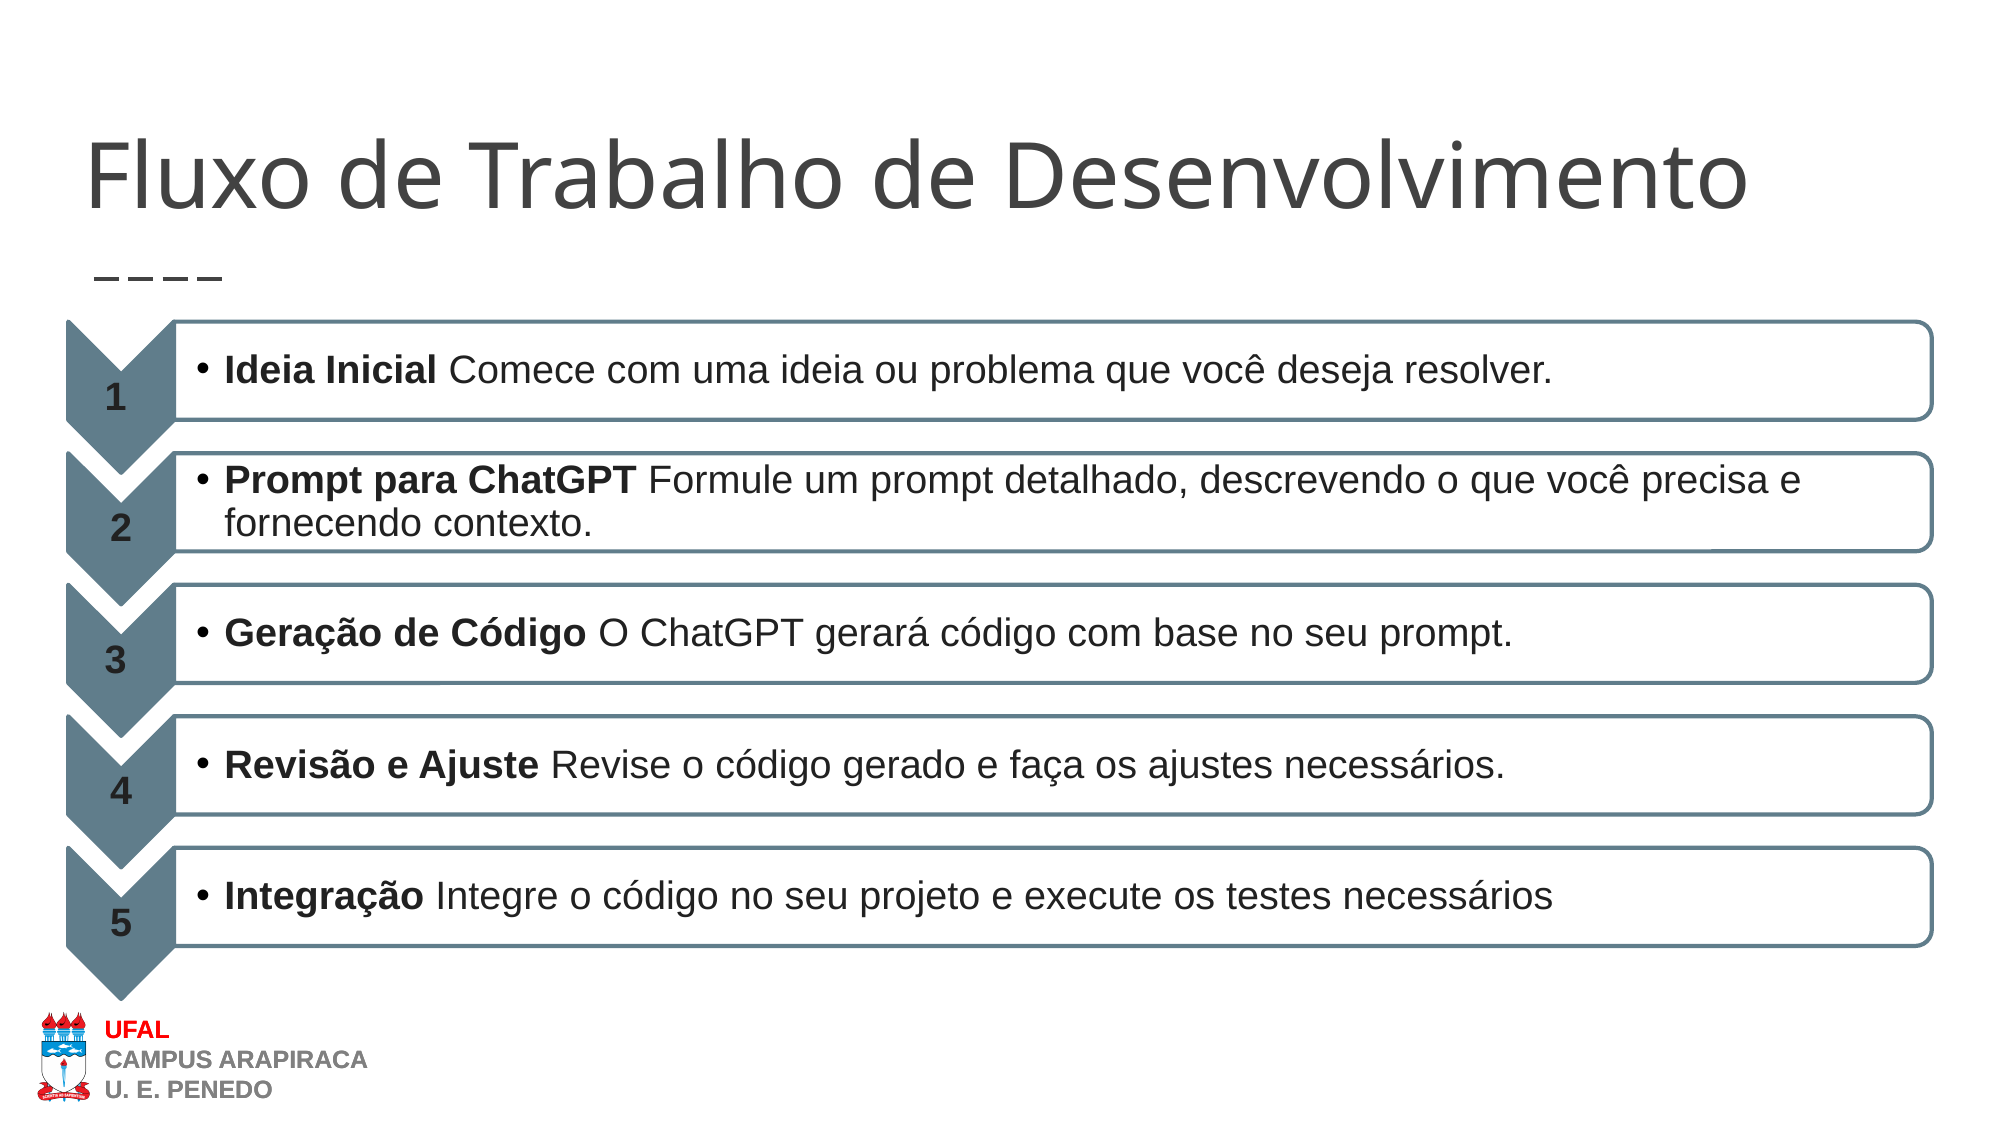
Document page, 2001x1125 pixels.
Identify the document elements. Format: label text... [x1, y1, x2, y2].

picture [21, 1008, 107, 1105]
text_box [67, 320, 1932, 1000]
title Fluxo de Trabalho de Desenvolvimento [68, 81, 1932, 242]
